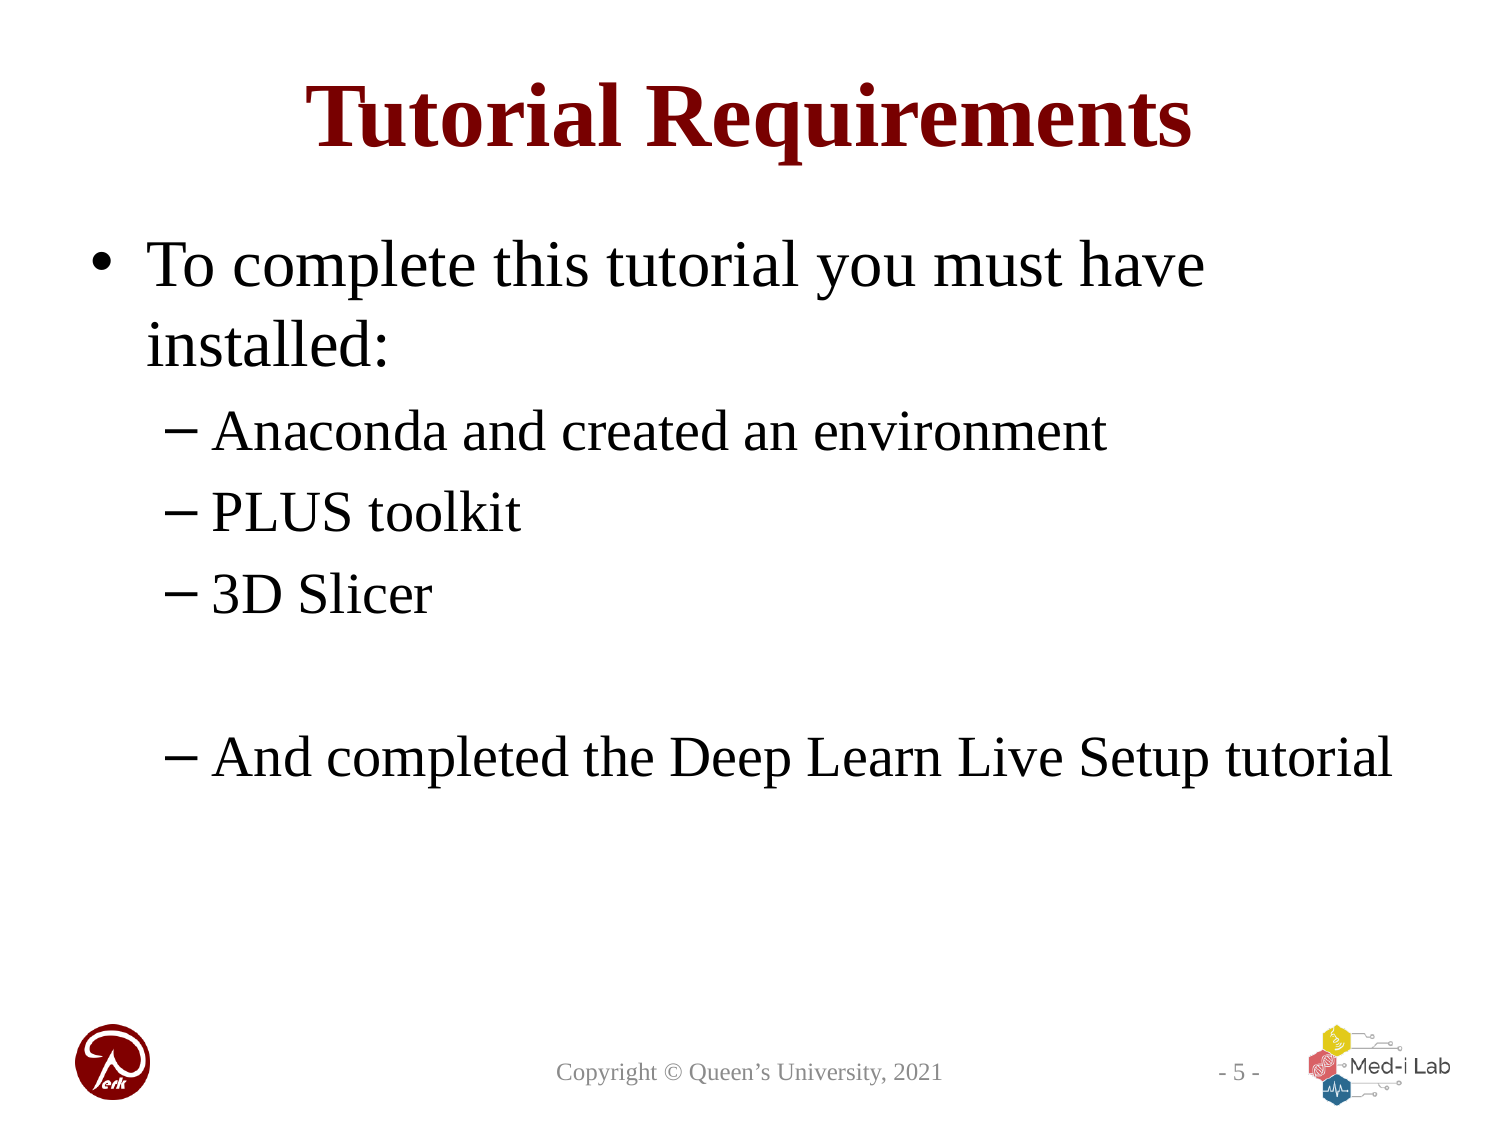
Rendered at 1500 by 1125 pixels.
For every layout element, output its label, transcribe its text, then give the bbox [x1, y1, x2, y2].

list To complete this tutorial you must have installed: Anaconda and created an environment PLUS toolkit 3D Slicer And completed the Deep Learn Live Setup tutorial [75, 212, 1425, 1005]
slide_number - 5 - [1175, 1040, 1275, 1100]
footer Copyright © Queen’s University, 2021 [526, 1040, 974, 1100]
title Tutorial Requirements [75, 45, 1425, 175]
picture [1308, 1024, 1450, 1106]
picture [75, 1024, 150, 1100]
